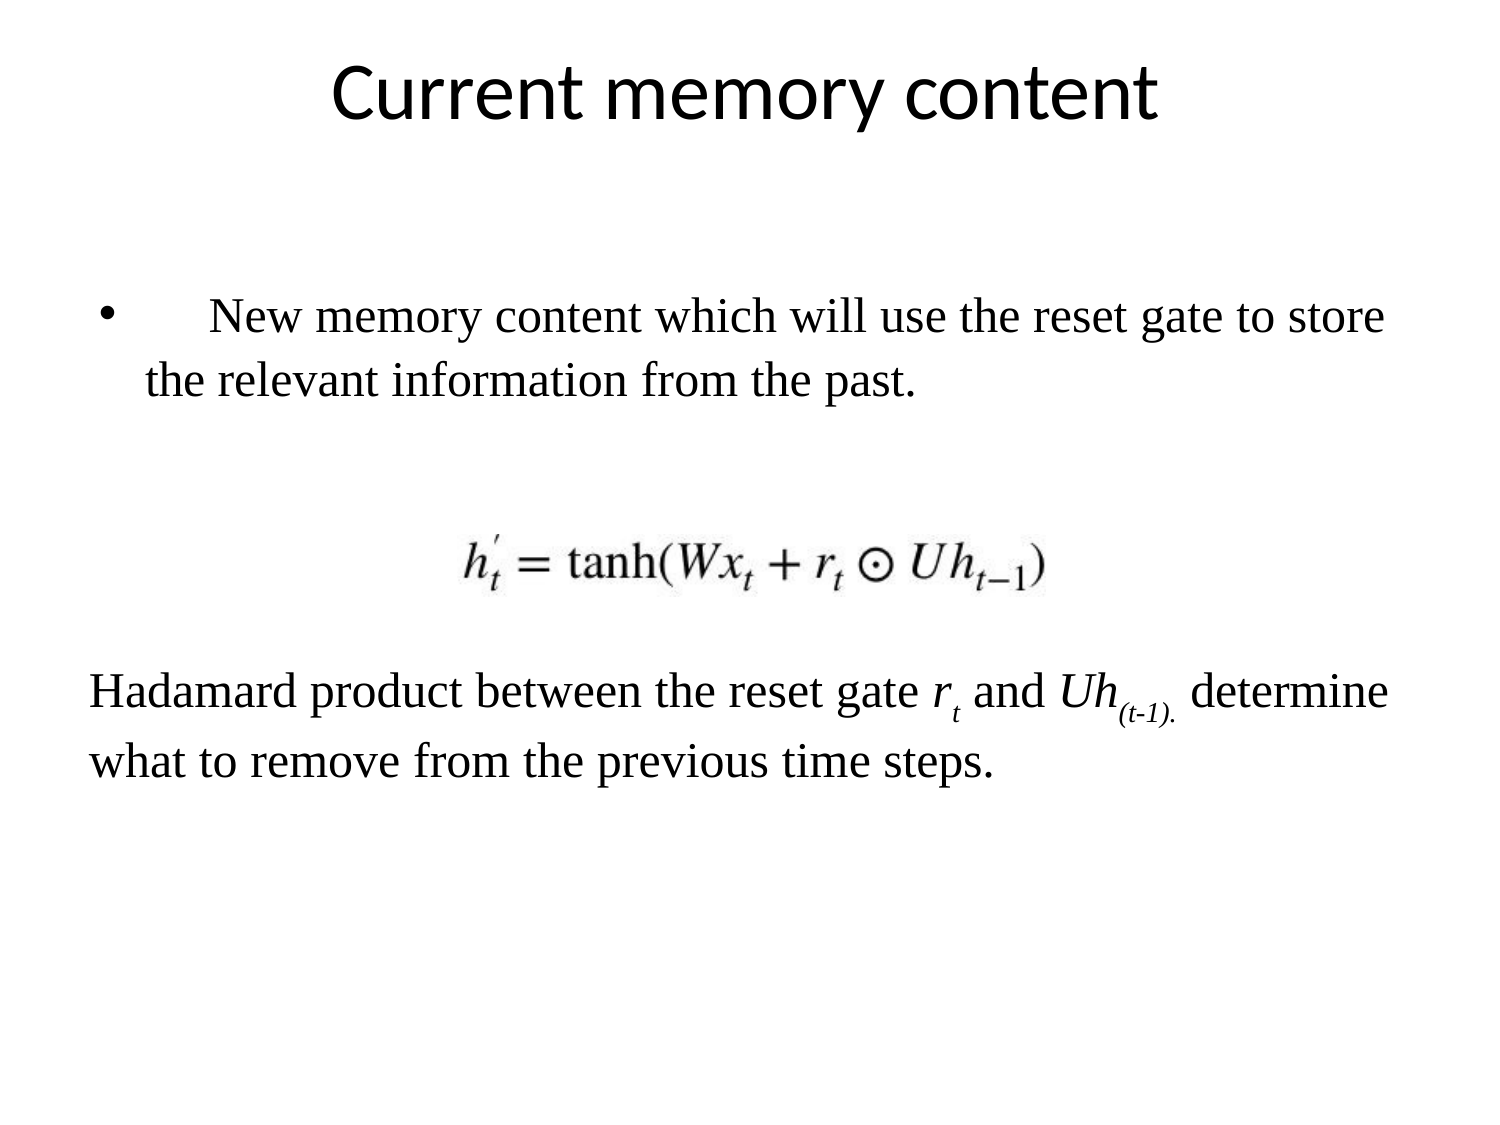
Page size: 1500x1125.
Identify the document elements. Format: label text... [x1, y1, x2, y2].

text_box New memory content which will use the reset gate to store the relevant information from the past. [96, 276, 1410, 407]
picture [457, 534, 1046, 598]
text_box Hadamard product between the reset gate rt and Uh(t-1). determine what to remove from the previous time steps. [82, 664, 1404, 788]
title Current memory content [76, 28, 1424, 226]
